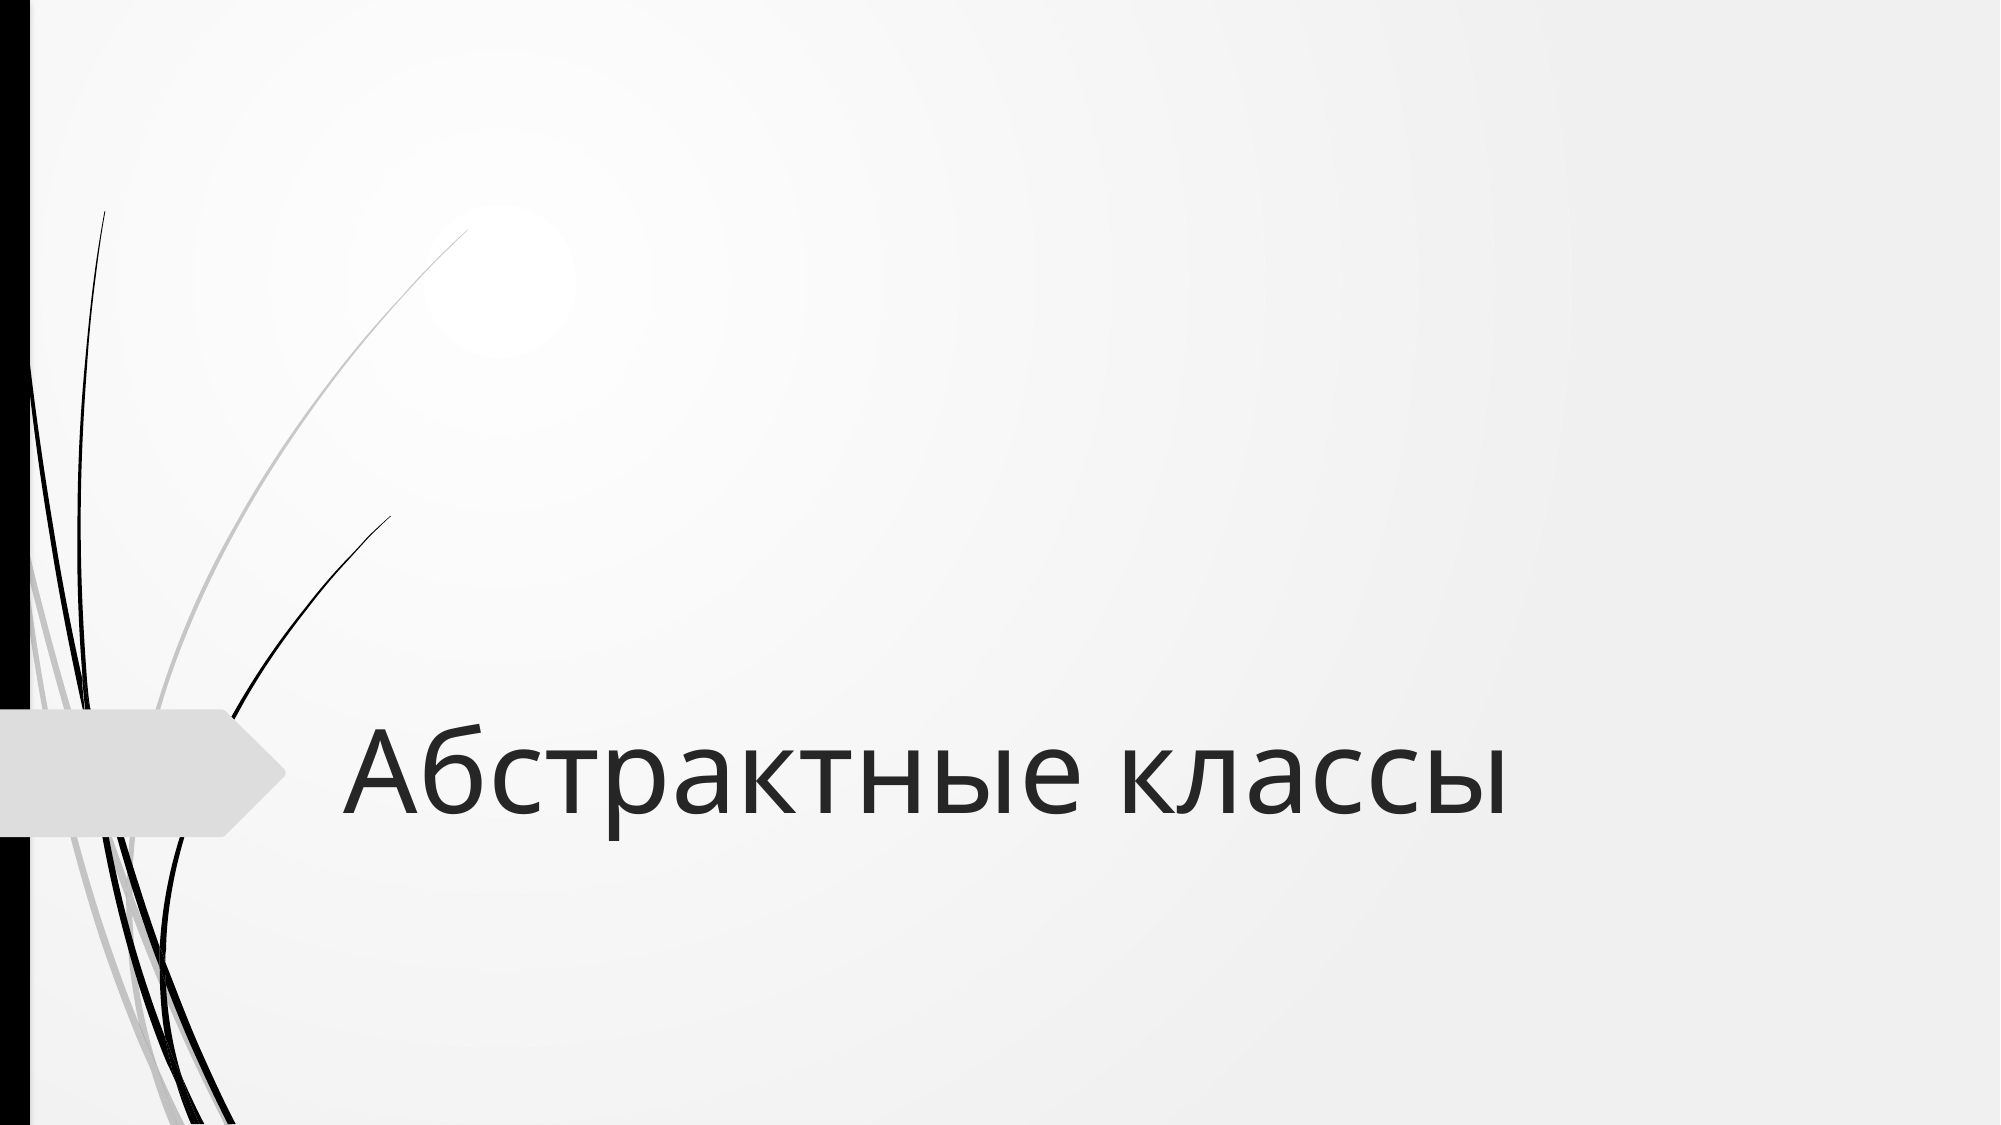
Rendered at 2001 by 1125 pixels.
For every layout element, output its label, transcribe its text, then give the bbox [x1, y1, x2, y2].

title Абстрактные классы [328, 297, 1871, 844]
